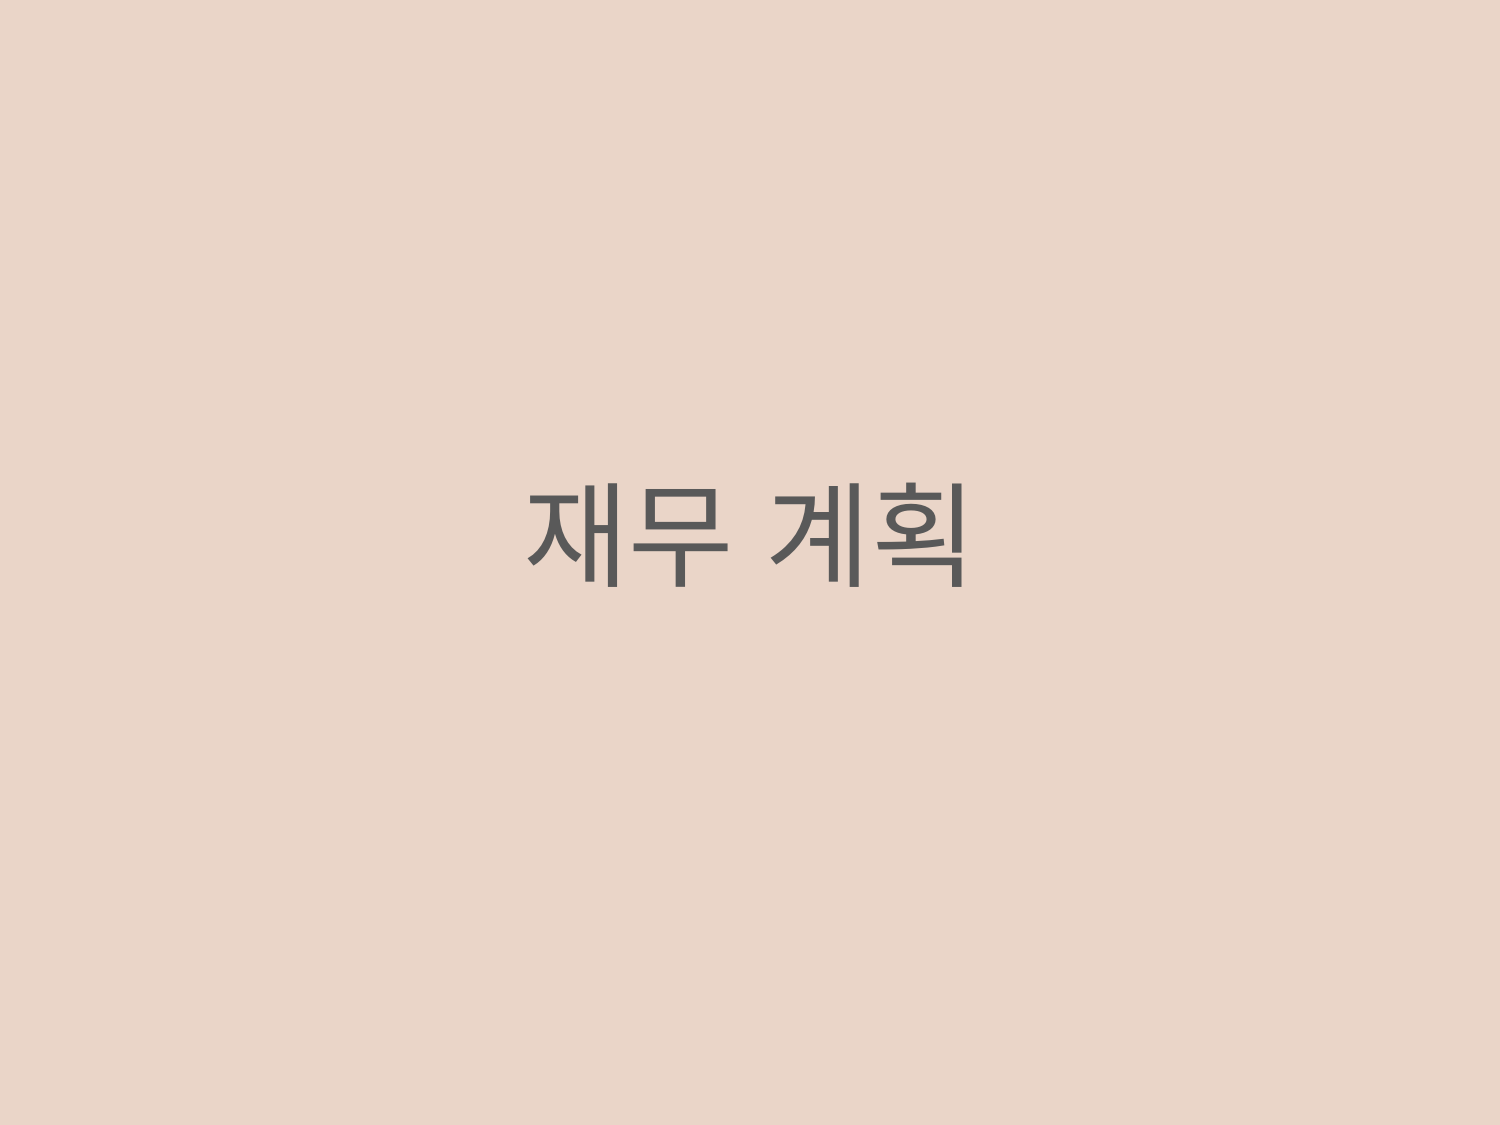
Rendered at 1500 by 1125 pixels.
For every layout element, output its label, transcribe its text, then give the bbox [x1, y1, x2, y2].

text_box 재무 계획 [0, 456, 1500, 882]
